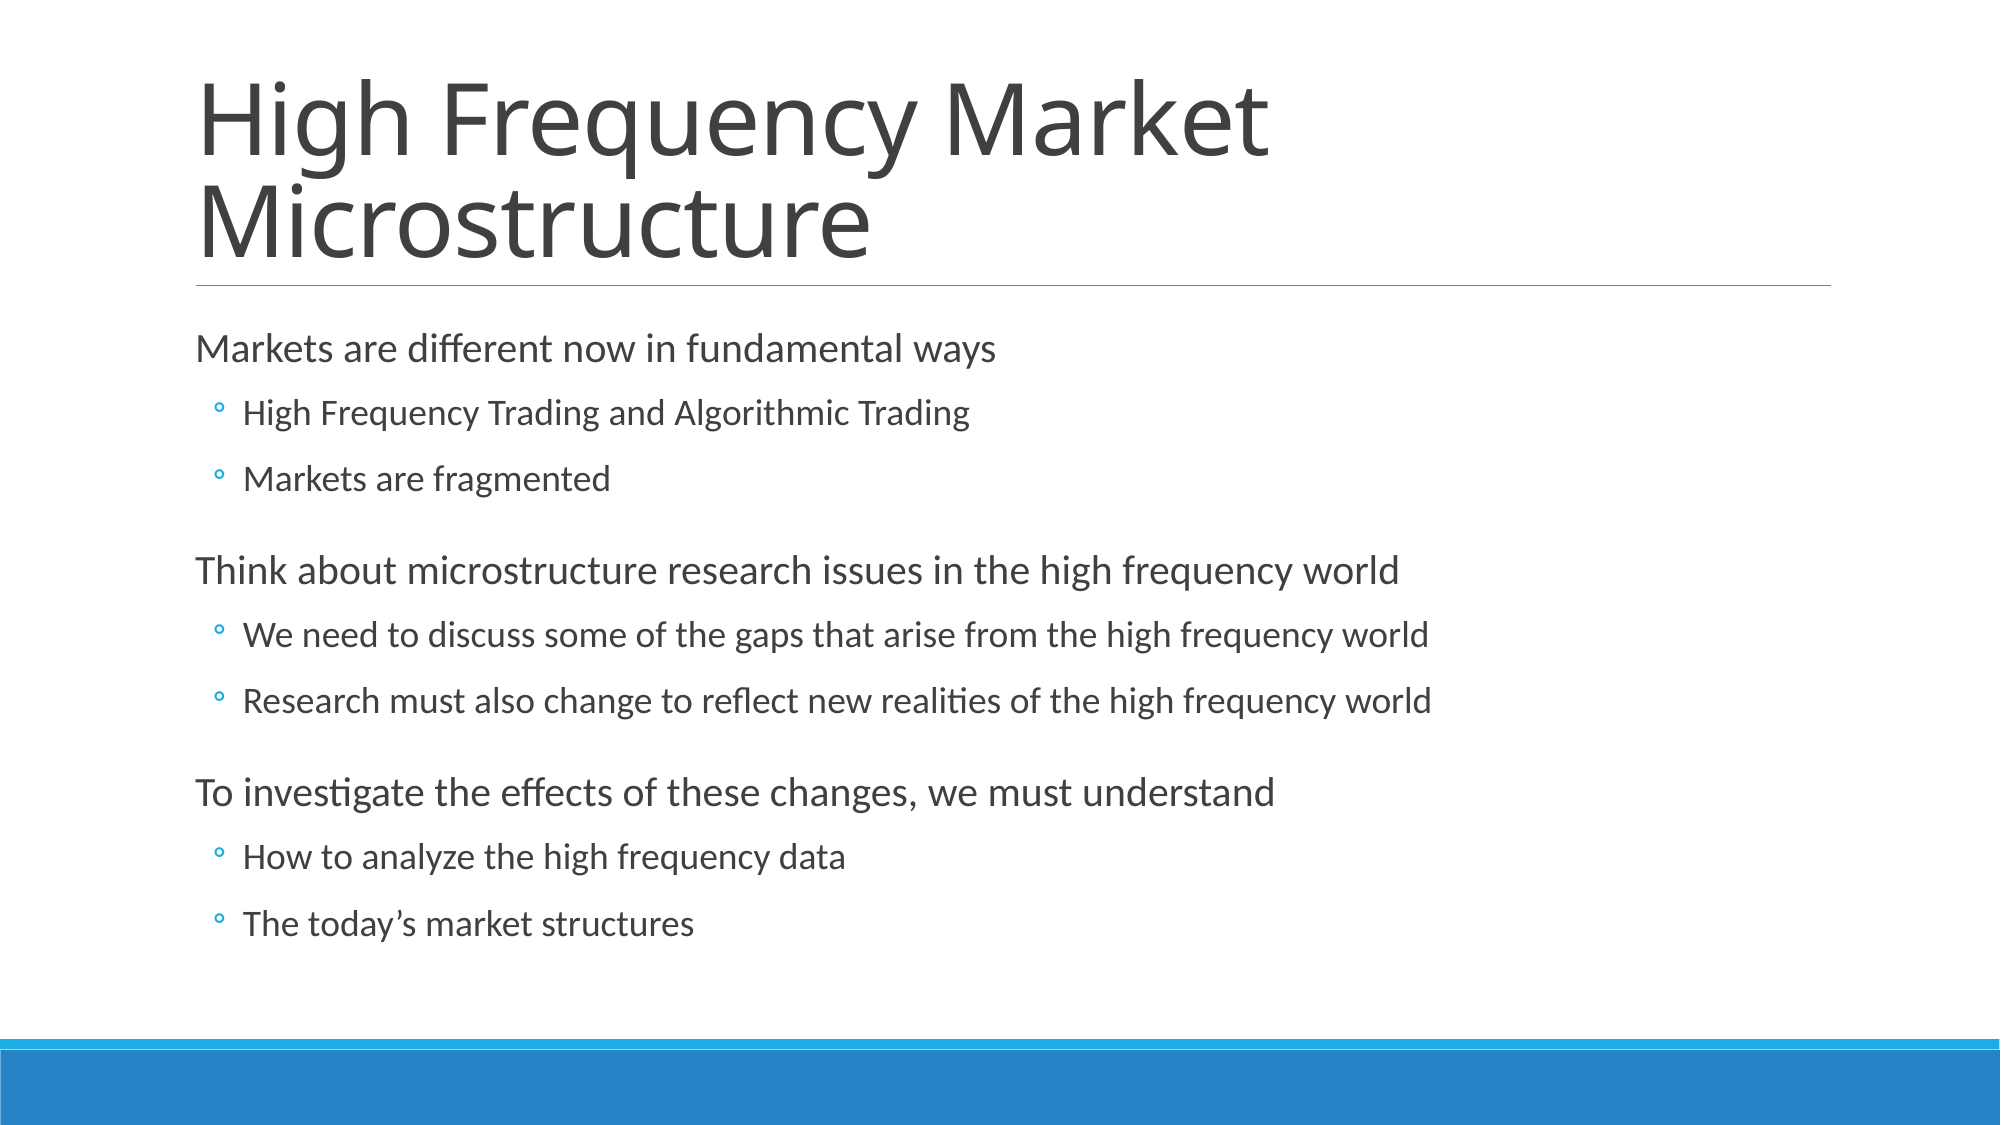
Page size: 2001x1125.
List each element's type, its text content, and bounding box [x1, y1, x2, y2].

list Markets are different now in fundamental ways High Frequency Trading and Algorithmic Trading Markets are fragmented Think about microstructure research issues in the high frequency world We need to discuss some of the gaps that arise from the high frequency world Research must also change to reflect new realities of the high frequency world To investigate the effects of these changes, we must understand How to analyze the high frequency data The today’s market structures [180, 302, 1830, 963]
title High Frequency Market Microstructure [180, 47, 1830, 285]
